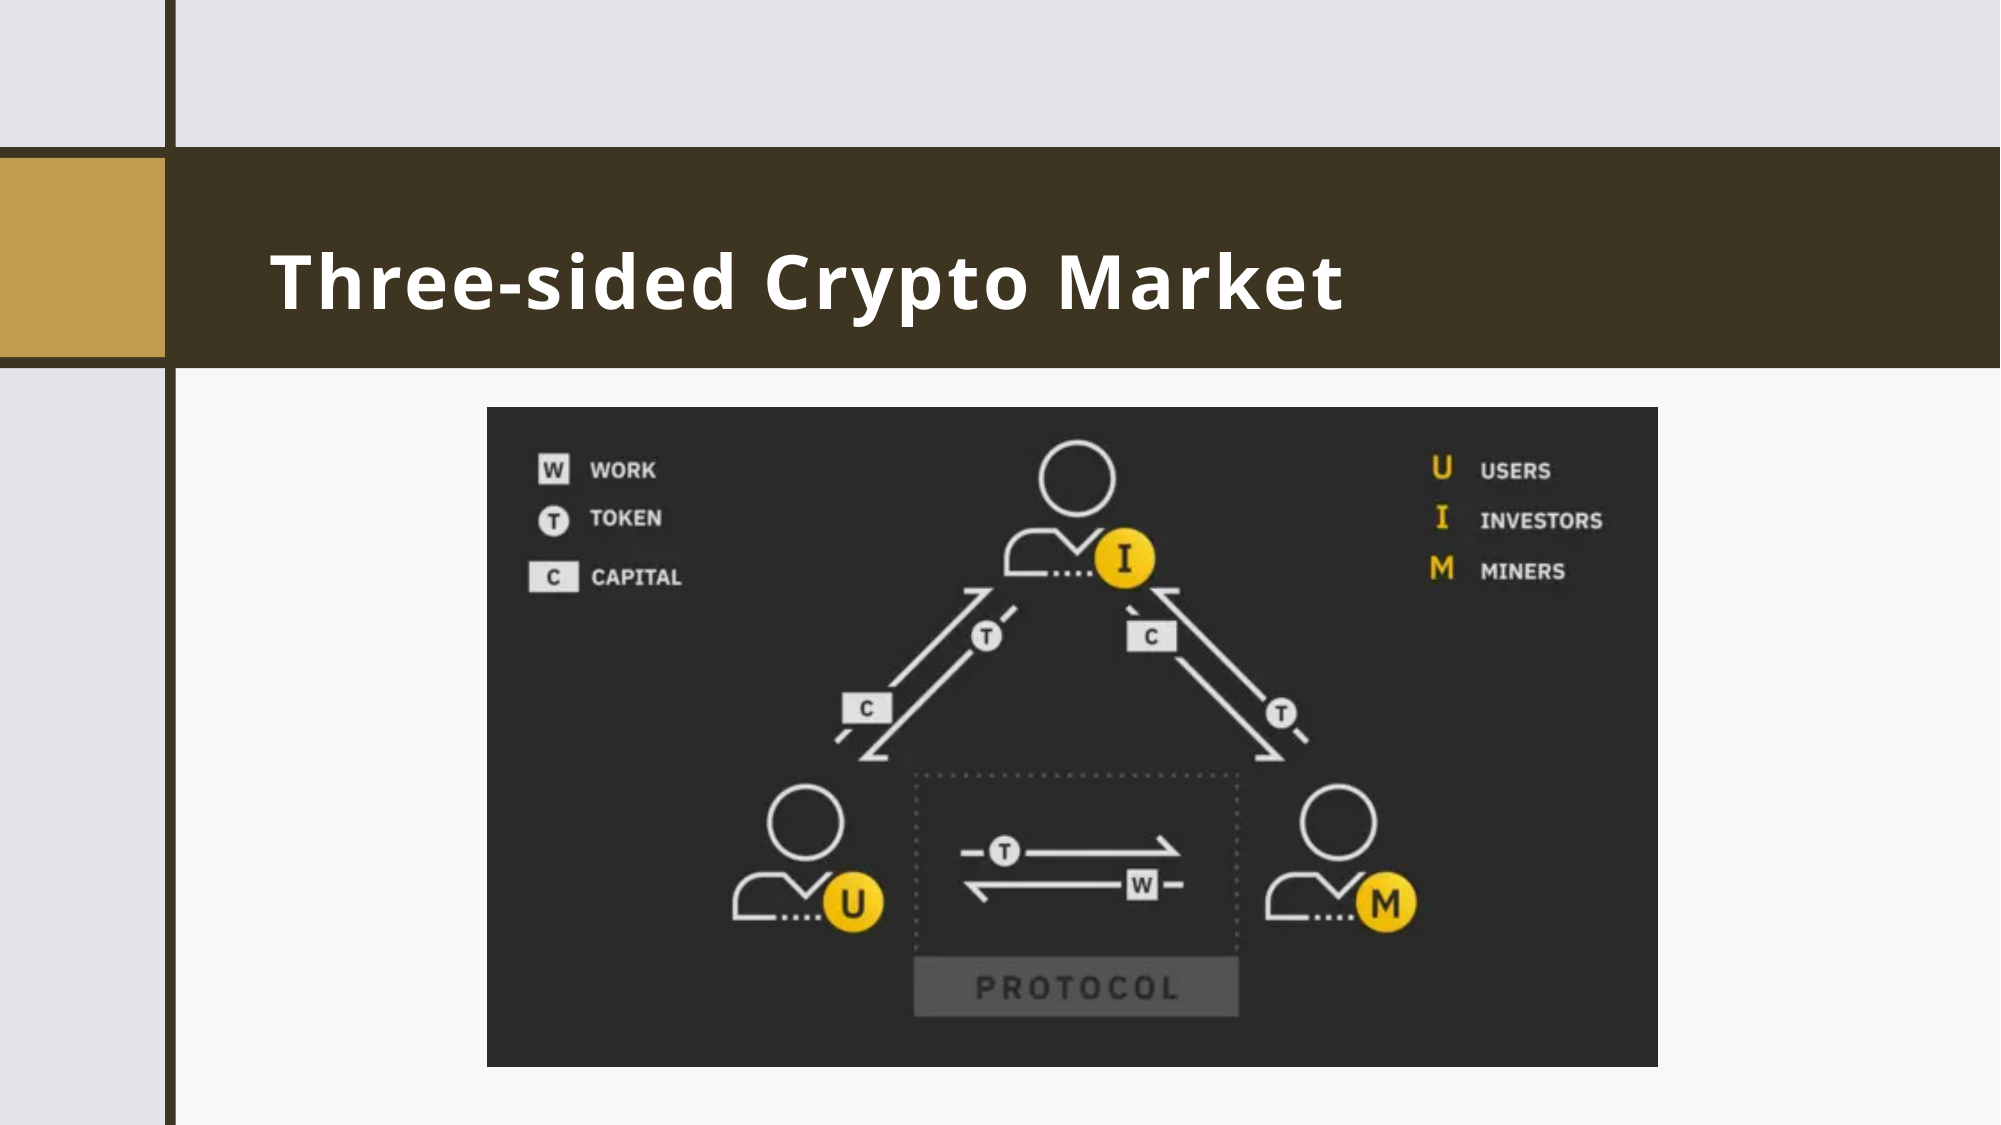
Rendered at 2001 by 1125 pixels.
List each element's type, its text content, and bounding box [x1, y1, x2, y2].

text_box [0, 358, 164, 369]
text_box [0, 0, 164, 146]
text_box [177, 146, 2000, 369]
text_box [0, 157, 164, 358]
text_box [177, 369, 2000, 1125]
title Three-sided Crypto Market [251, 171, 1895, 341]
text_box [0, 146, 164, 157]
text_box [164, 0, 177, 1125]
text_box [177, 0, 2000, 146]
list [487, 407, 1659, 1067]
text_box [0, 369, 164, 1125]
